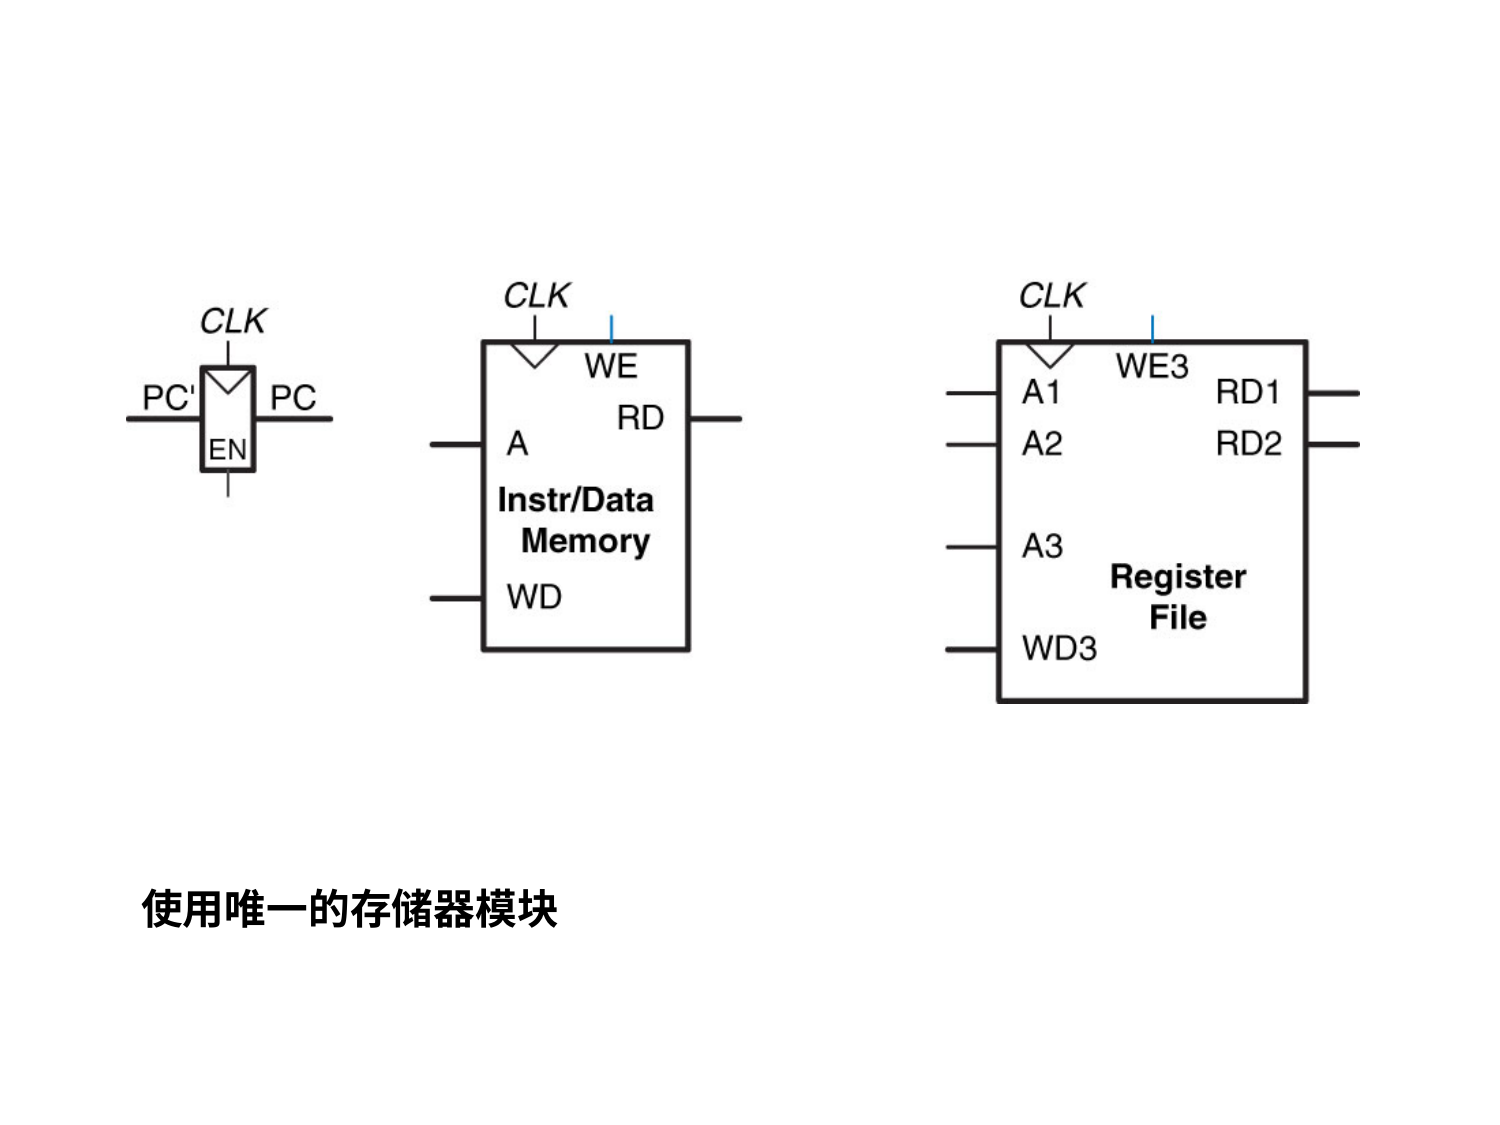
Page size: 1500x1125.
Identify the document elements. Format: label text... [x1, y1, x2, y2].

text_box 使用唯一的存储器模块 [126, 875, 1000, 940]
picture [126, 278, 1360, 705]
